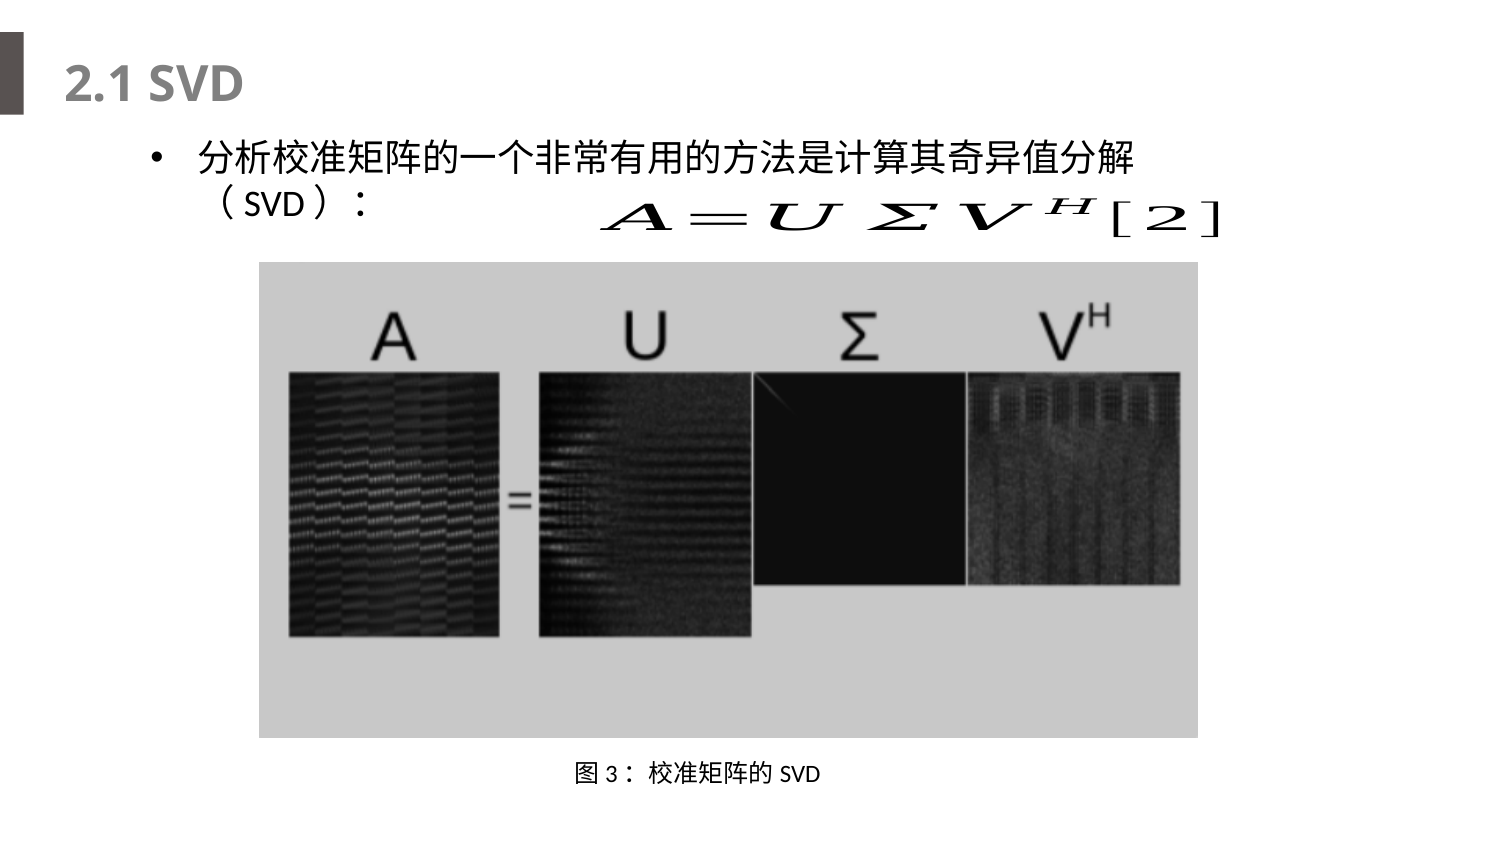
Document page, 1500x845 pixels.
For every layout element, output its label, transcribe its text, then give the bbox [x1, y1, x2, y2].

picture [259, 262, 1198, 738]
text_box 图3：校准矩阵的SVD [559, 749, 910, 795]
text_box 2.1 SVD [53, 45, 542, 118]
text_box 分析校准矩阵的一个非常有用的方法是计算其奇异值分解（SVD）： [135, 126, 1288, 231]
